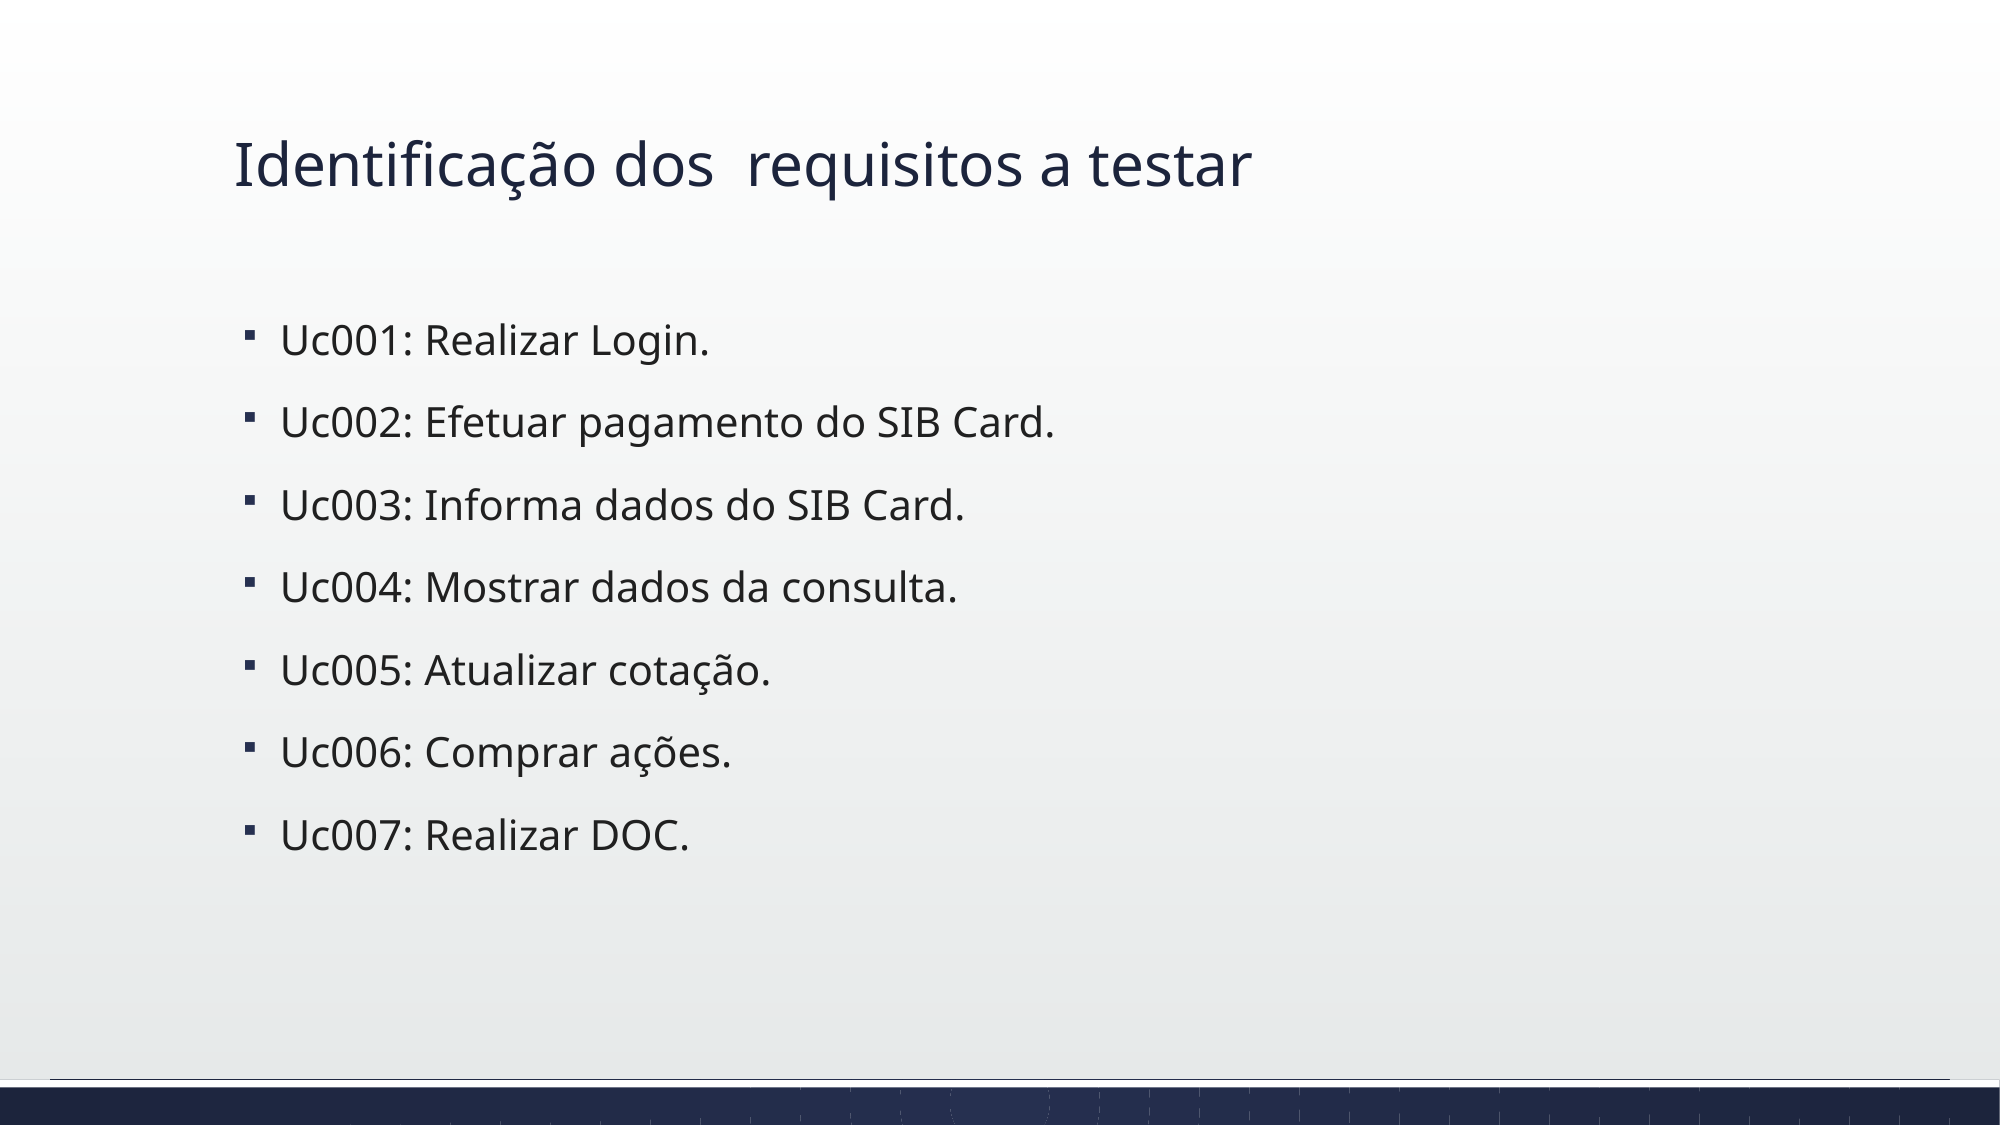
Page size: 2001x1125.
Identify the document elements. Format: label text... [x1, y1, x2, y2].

title Identificação dos requisitos a testar [219, 125, 1780, 279]
list Uc001: Realizar Login. Uc002: Efetuar pagamento do SIB Card. Uc003: Informa dados do SIB Card. Uc004: Mostrar dados da consulta. Uc005: Atualizar cotação. Uc006: Comprar ações. Uc007: Realizar DOC. [219, 311, 1780, 990]
